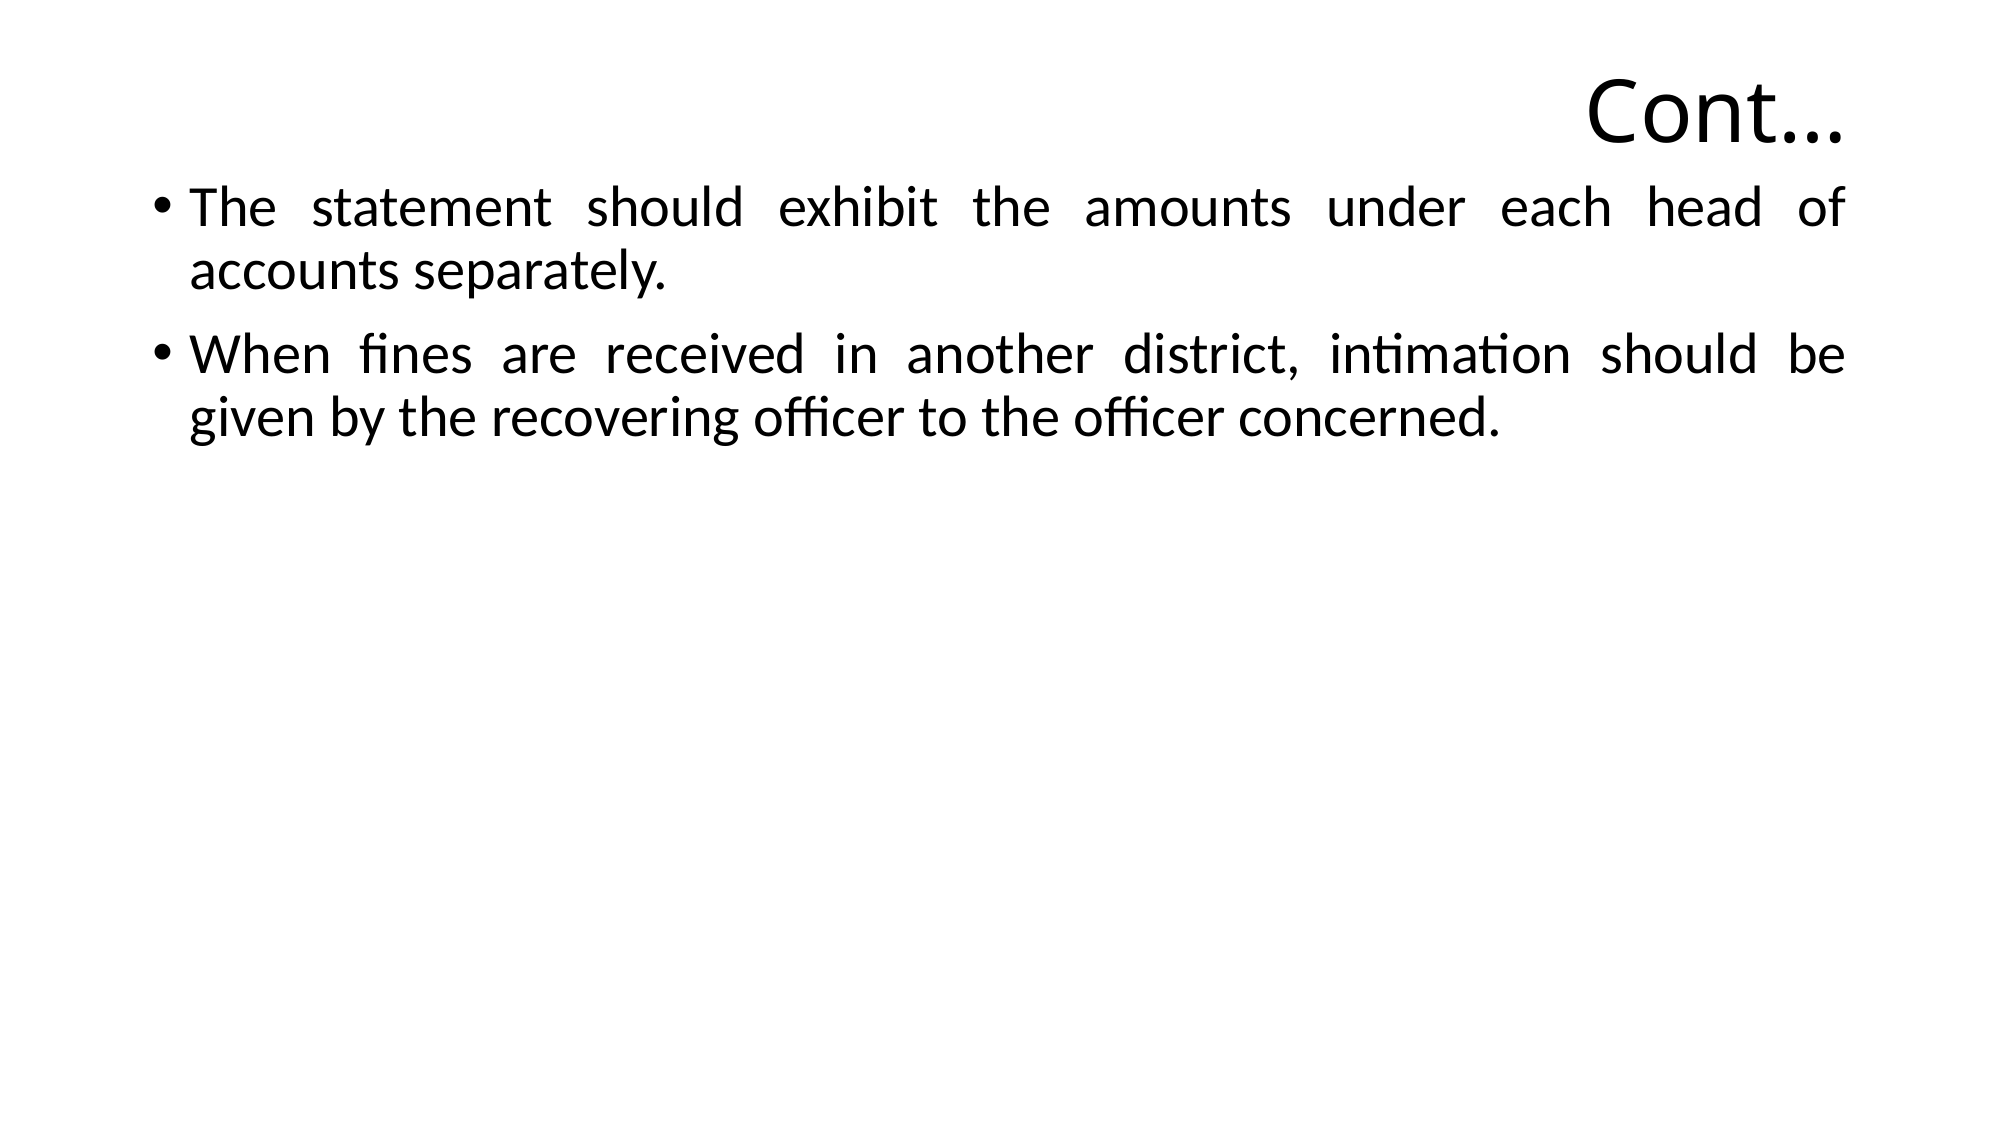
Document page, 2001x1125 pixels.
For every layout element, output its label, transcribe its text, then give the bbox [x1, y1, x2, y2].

title Cont… [137, 59, 1863, 169]
list The statement should exhibit the amounts under each head of accounts separately. When fines are received in another district, intimation should be given by the recovering officer to the officer concerned. [137, 169, 1863, 1014]
